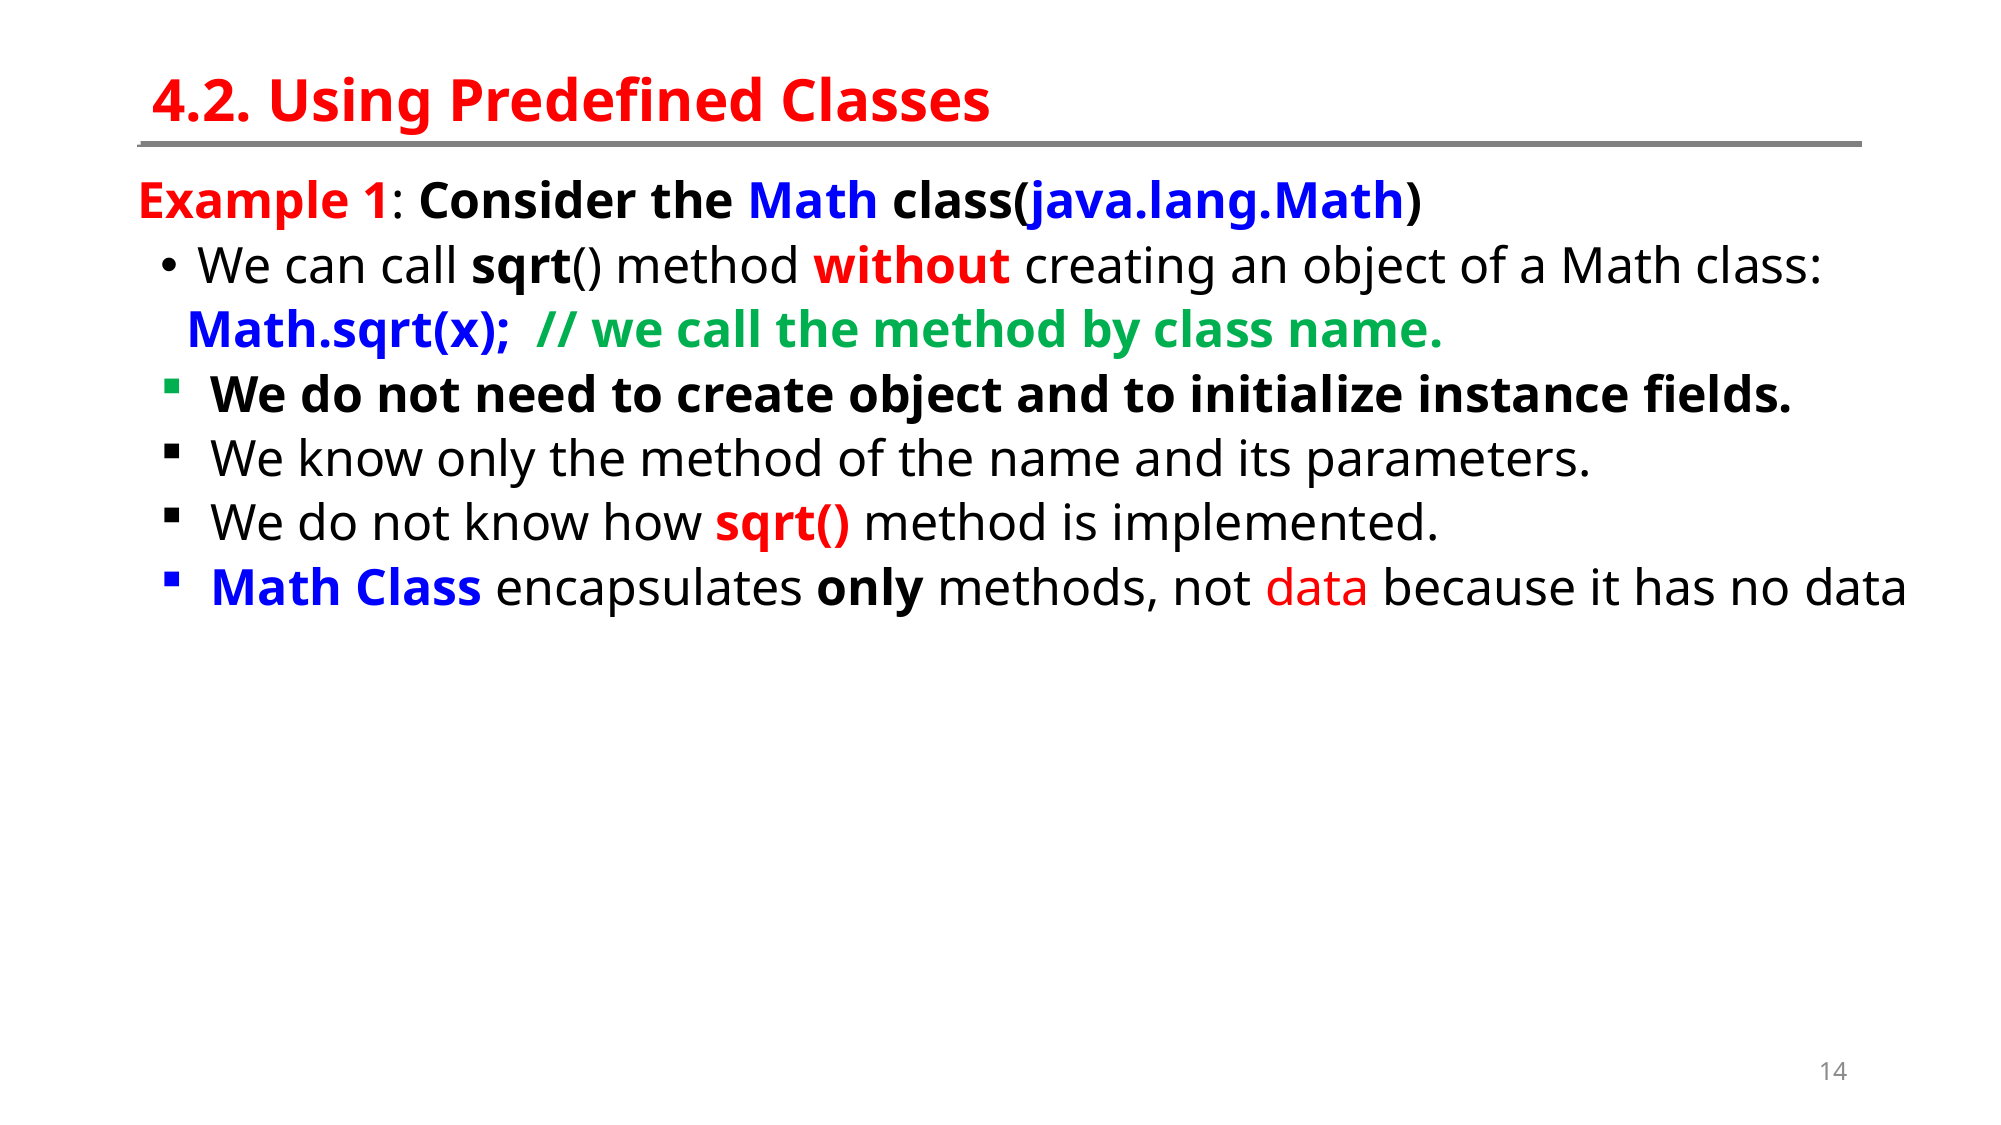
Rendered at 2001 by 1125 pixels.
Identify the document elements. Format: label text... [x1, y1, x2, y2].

list Example 1: Consider the Math class(java.lang.Math) We can call sqrt() method without creating an object of a Math class: Math.sqrt(x); // we call the method by class name. We do not need to create object and to initialize instance fields. We know only the method of the name and its parameters. We do not know how sqrt() method is implemented. Math Class encapsulates only methods, not data because it has no data [70, 168, 1946, 1019]
title 4.2. Using Predefined Classes [137, 59, 1863, 145]
slide_number 14 [1412, 1042, 1863, 1103]
